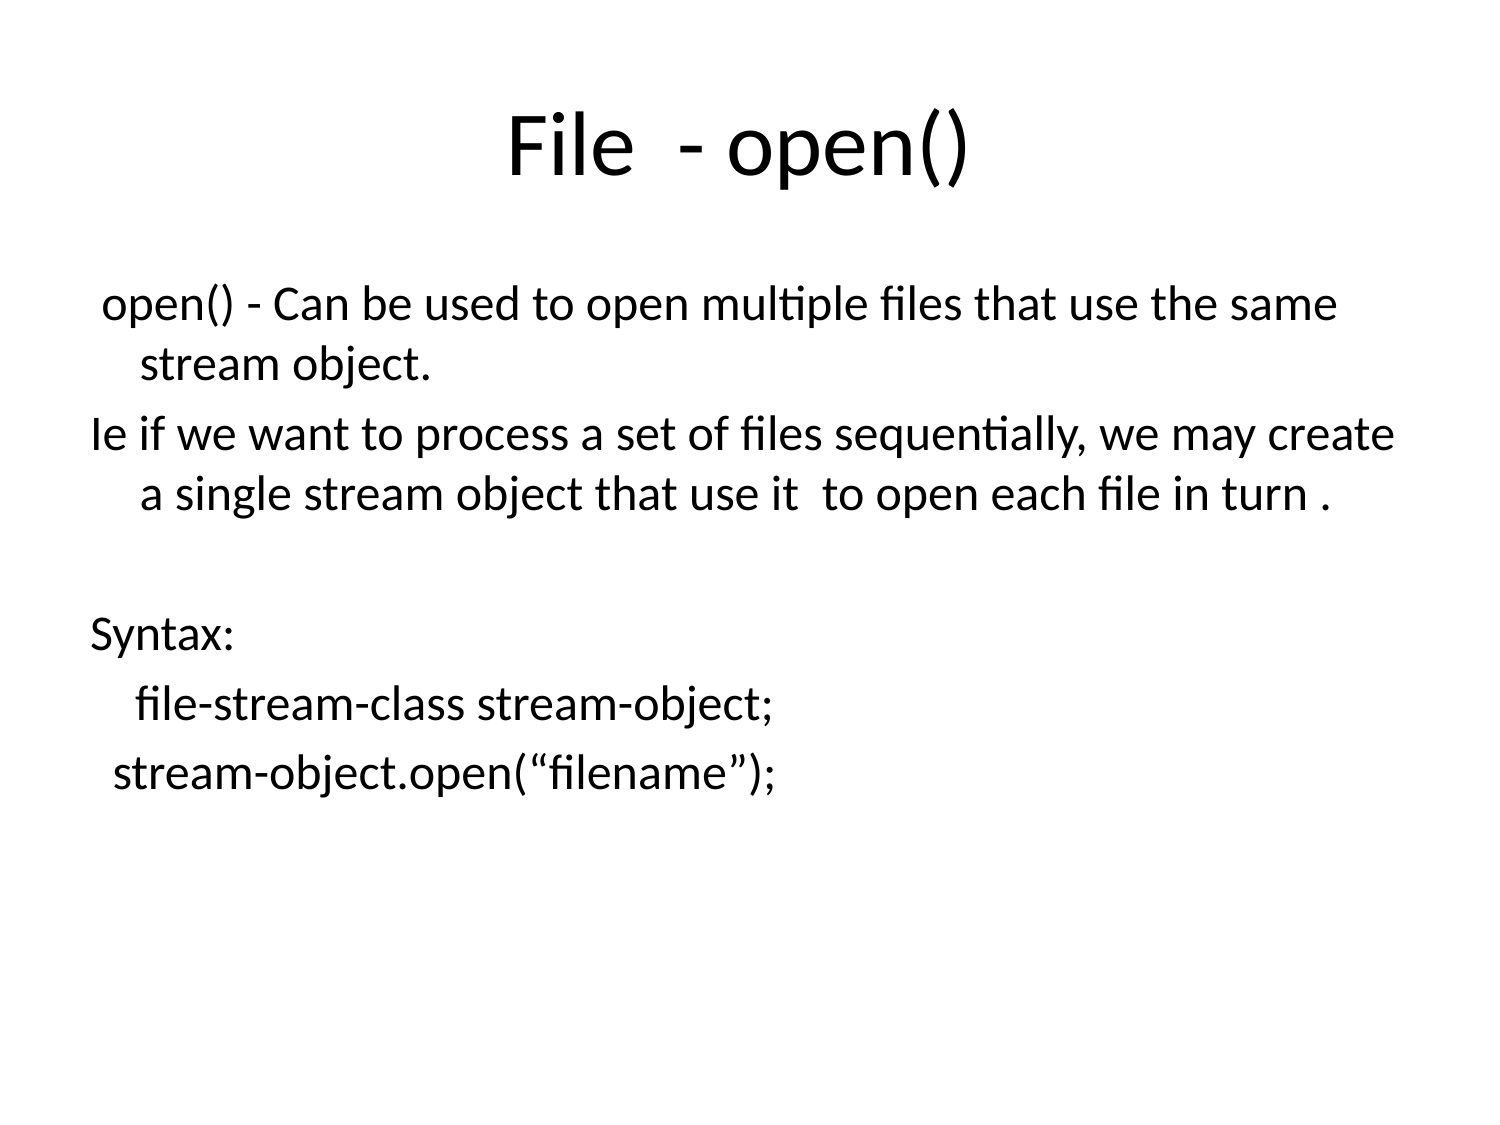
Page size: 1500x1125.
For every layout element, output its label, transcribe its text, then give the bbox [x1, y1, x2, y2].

list open() - Can be used to open multiple files that use the same stream object. Ie if we want to process a set of files sequentially, we may create a single stream object that use it to open each file in turn . Syntax: file-stream-class stream-object; stream-object.open(“filename”); [75, 262, 1425, 1005]
title File - open() [75, 45, 1425, 233]
